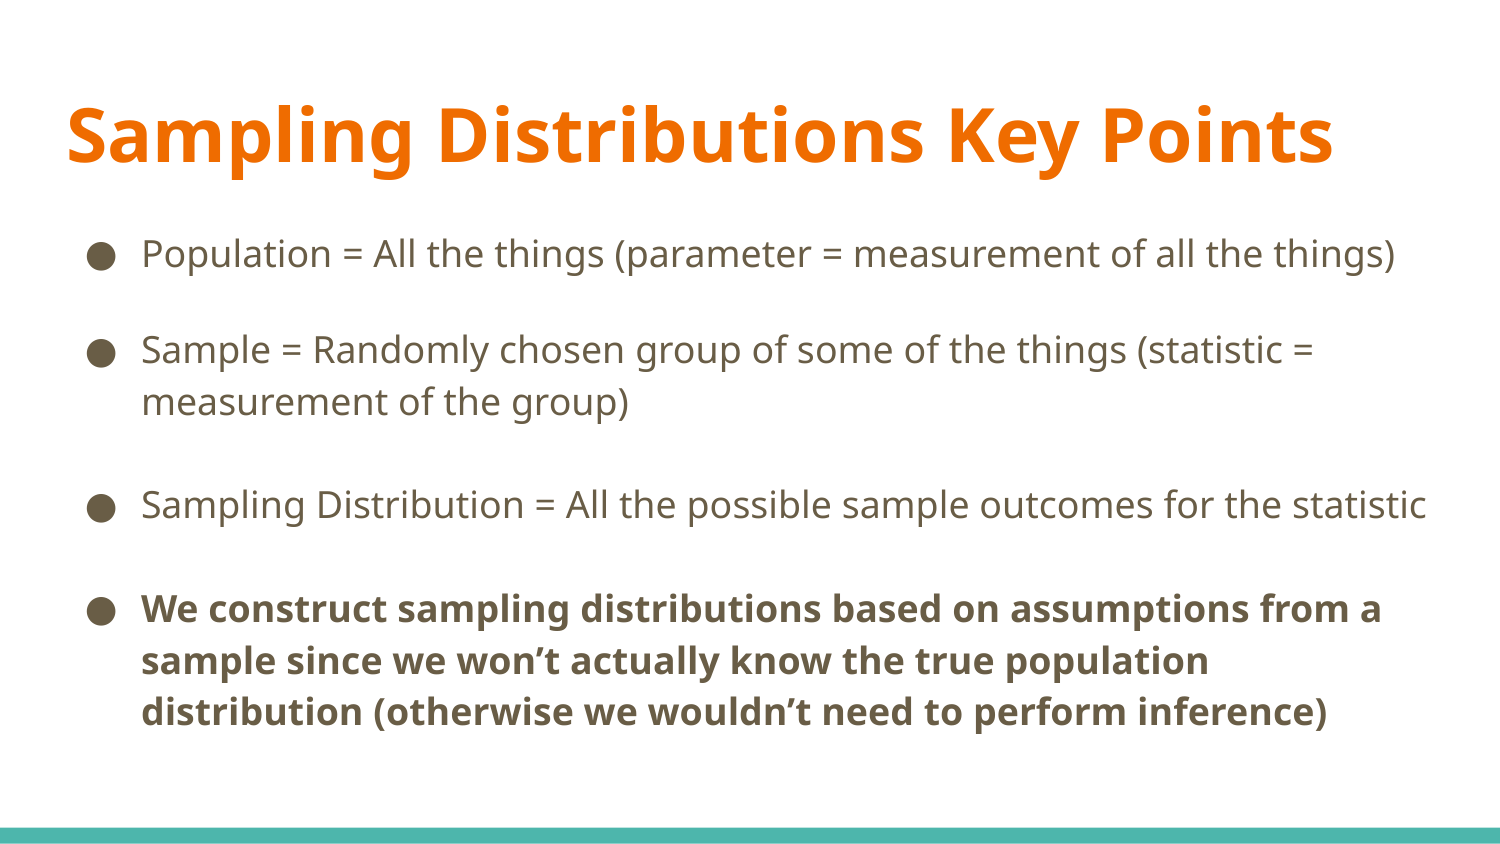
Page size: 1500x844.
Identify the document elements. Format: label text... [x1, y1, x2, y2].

list Population = All the things (parameter = measurement of all the things) Sample = Randomly chosen group of some of the things (statistic = measurement of the group) Sampling Distribution = All the possible sample outcomes for the statistic We construct sampling distributions based on assumptions from a sample since we won’t actually know the true population distribution (otherwise we wouldn’t need to perform inference) [51, 207, 1449, 750]
title Sampling Distributions Key Points [51, 72, 1449, 189]
